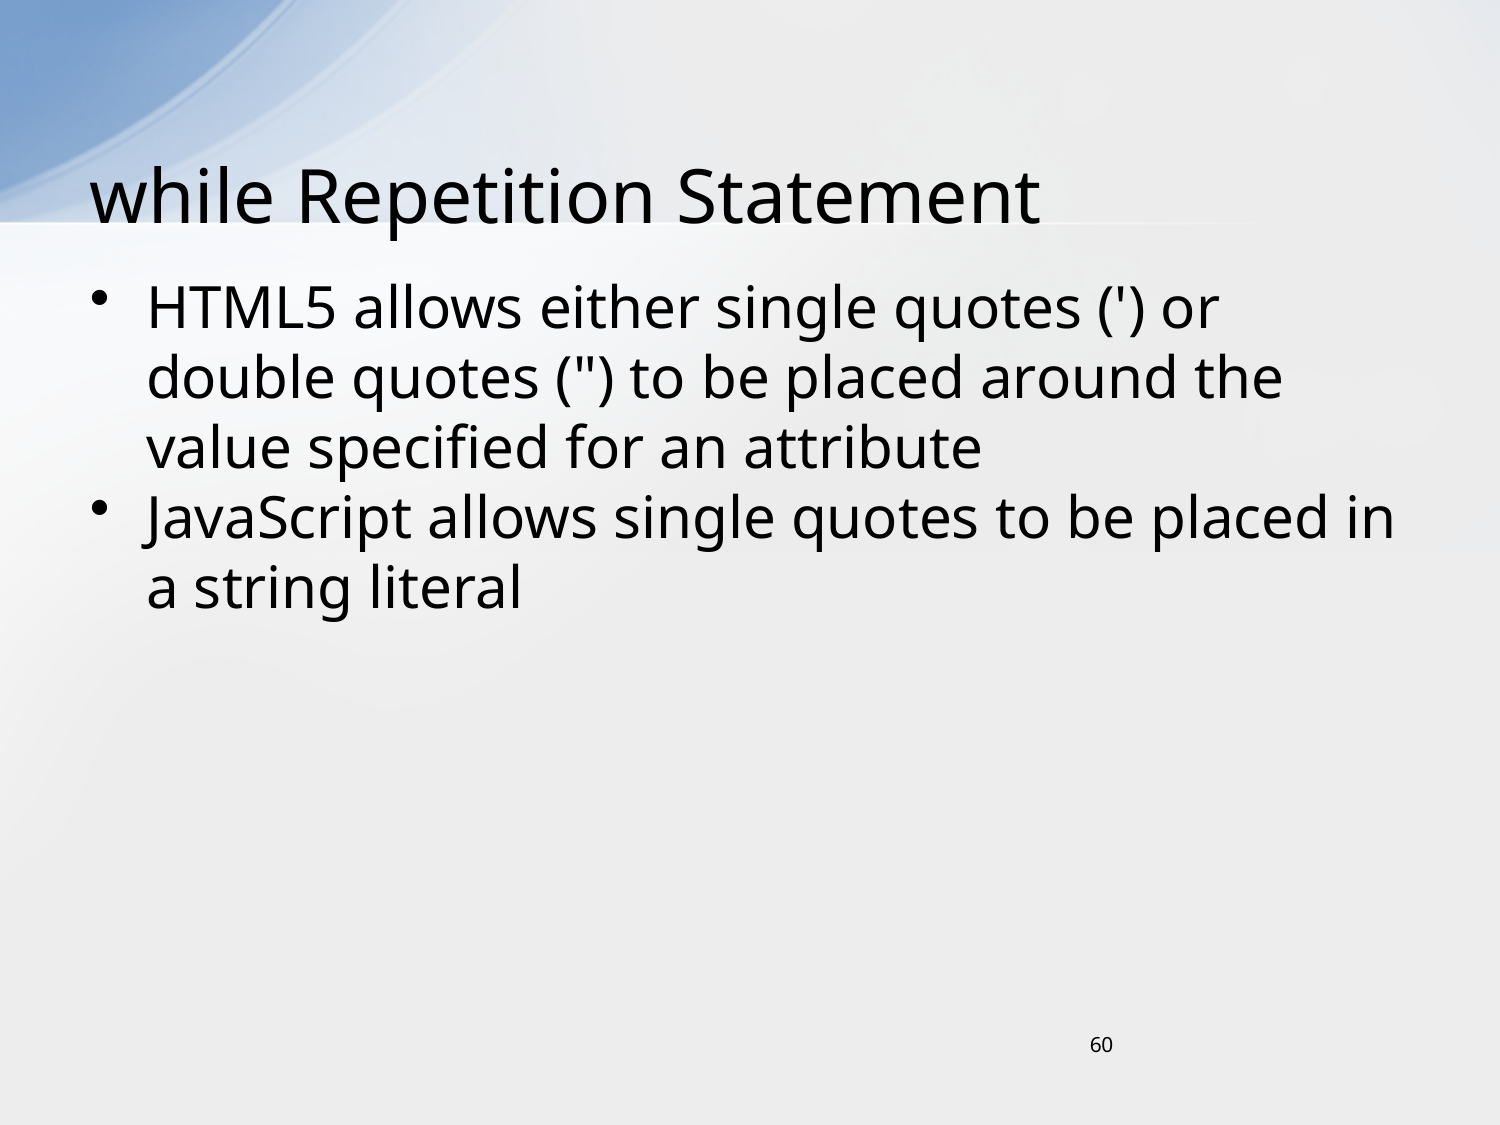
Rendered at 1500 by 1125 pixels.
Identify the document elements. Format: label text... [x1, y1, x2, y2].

slide_number 60 [1074, 1024, 1425, 1103]
title while Repetition Statement [75, 58, 1425, 247]
list HTML5 allows either single quotes (') or double quotes (") to be placed around the value specified for an attribute JavaScript allows single quotes to be placed in a string literal [75, 262, 1425, 1005]
picture [0, 0, 1500, 1125]
